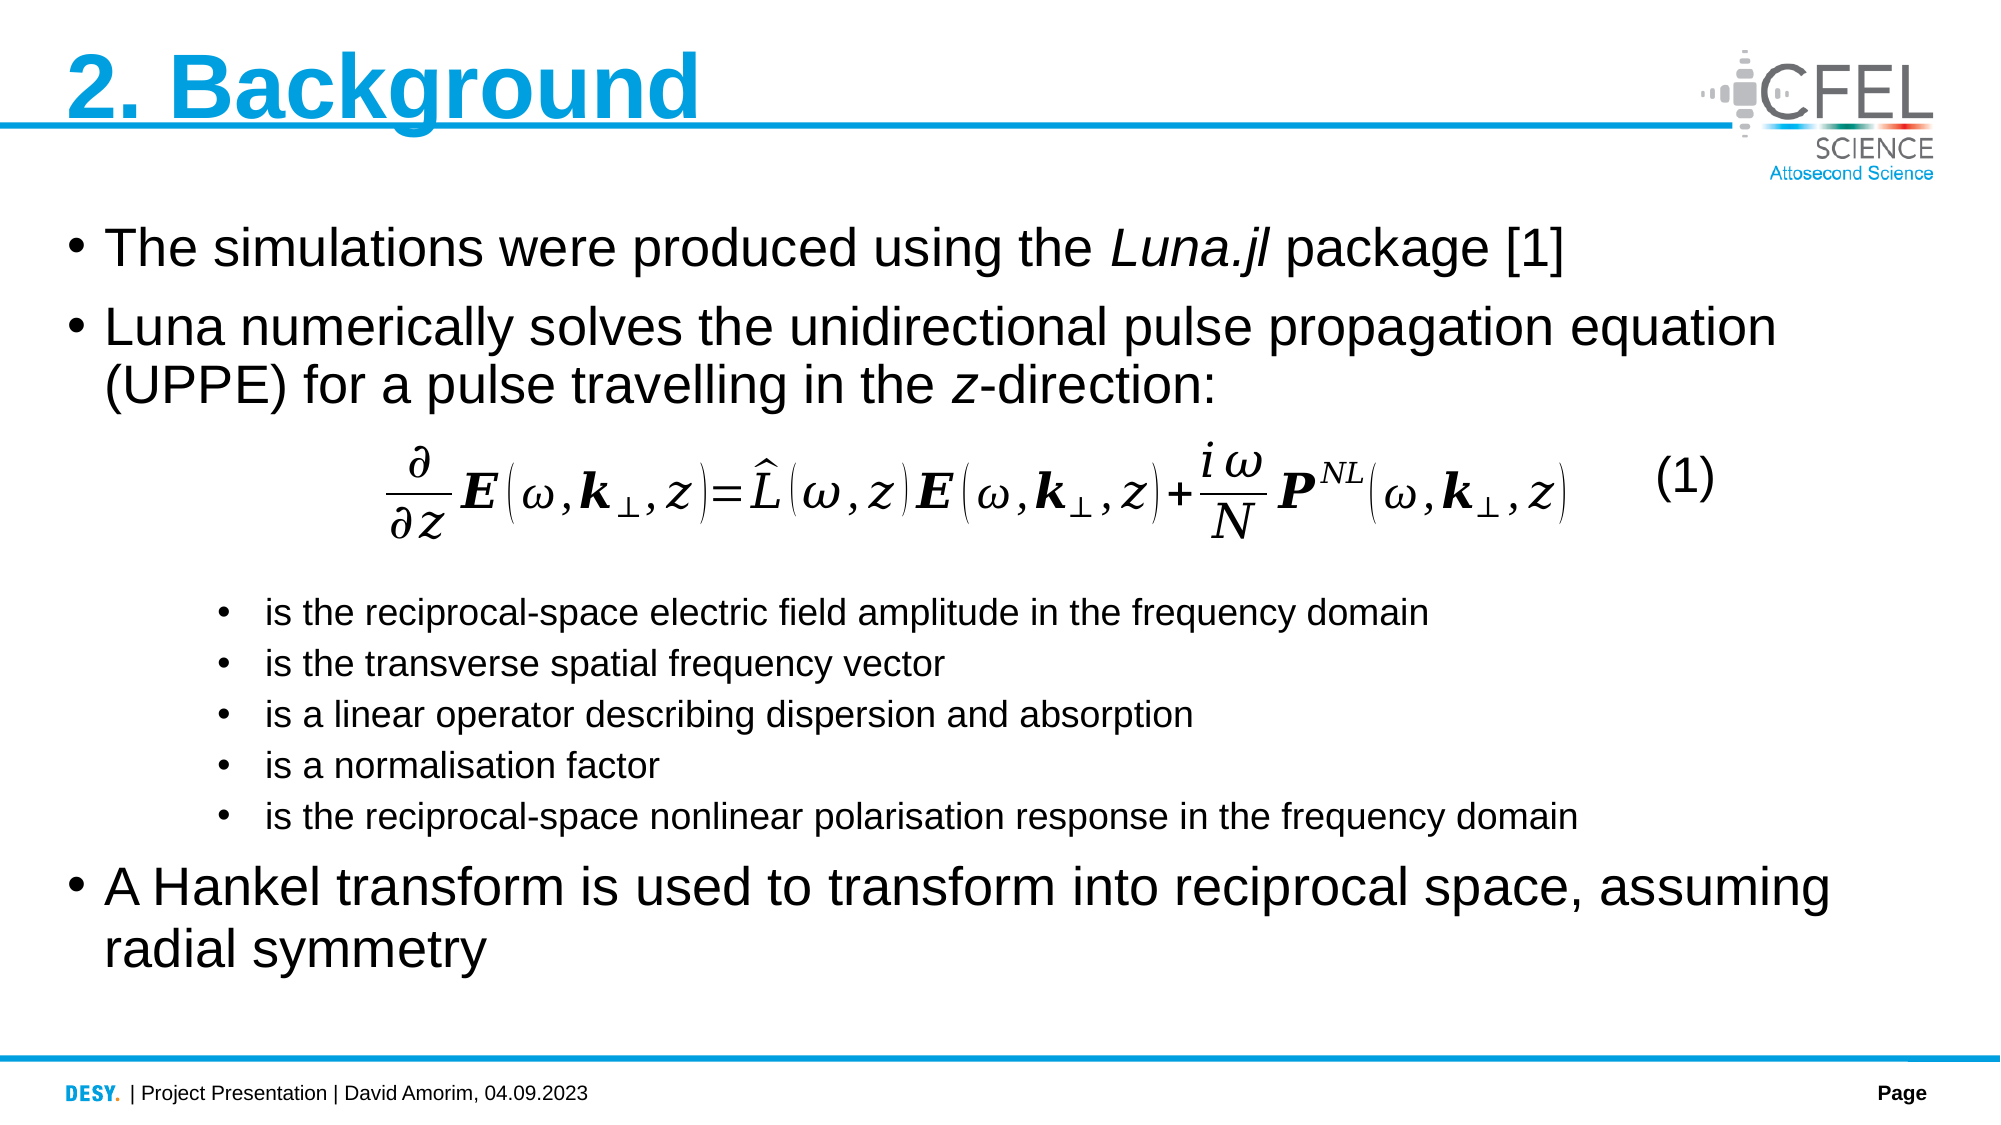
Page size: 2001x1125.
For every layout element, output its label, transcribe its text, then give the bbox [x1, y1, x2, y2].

picture [1701, 50, 1934, 185]
title 2. Background [66, 51, 1703, 126]
footer | Project Presentation | David Amorim, 04.09.2023 [129, 1079, 1762, 1111]
text_box 13.06.2023 [154, 320, 936, 415]
text_box (1) [1640, 435, 1732, 511]
